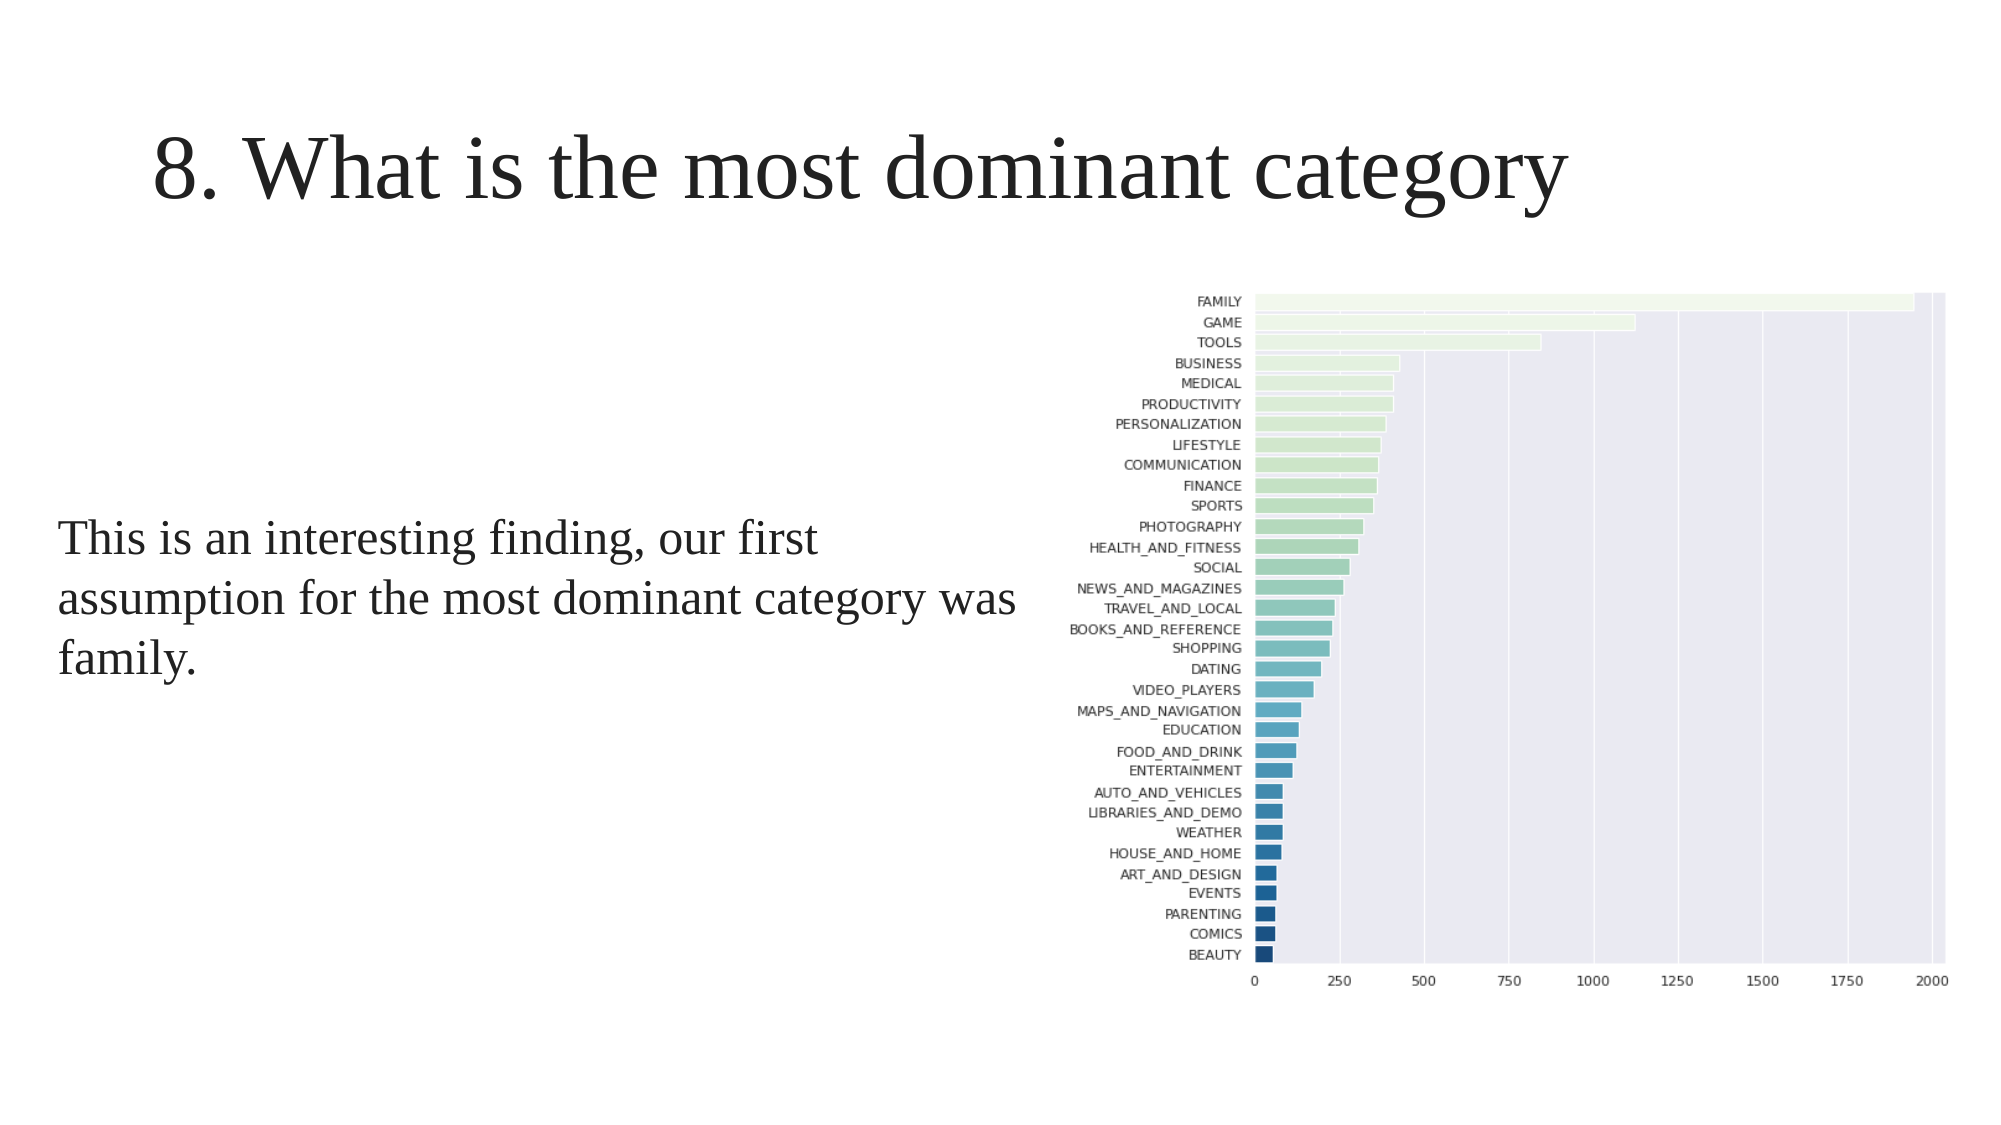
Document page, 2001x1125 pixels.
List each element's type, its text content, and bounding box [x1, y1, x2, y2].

title 8. What is the most dominant category [137, 59, 1863, 278]
text_box This is an interesting finding, our first assumption for the most dominant category was family. [42, 497, 1043, 693]
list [1061, 283, 1958, 997]
